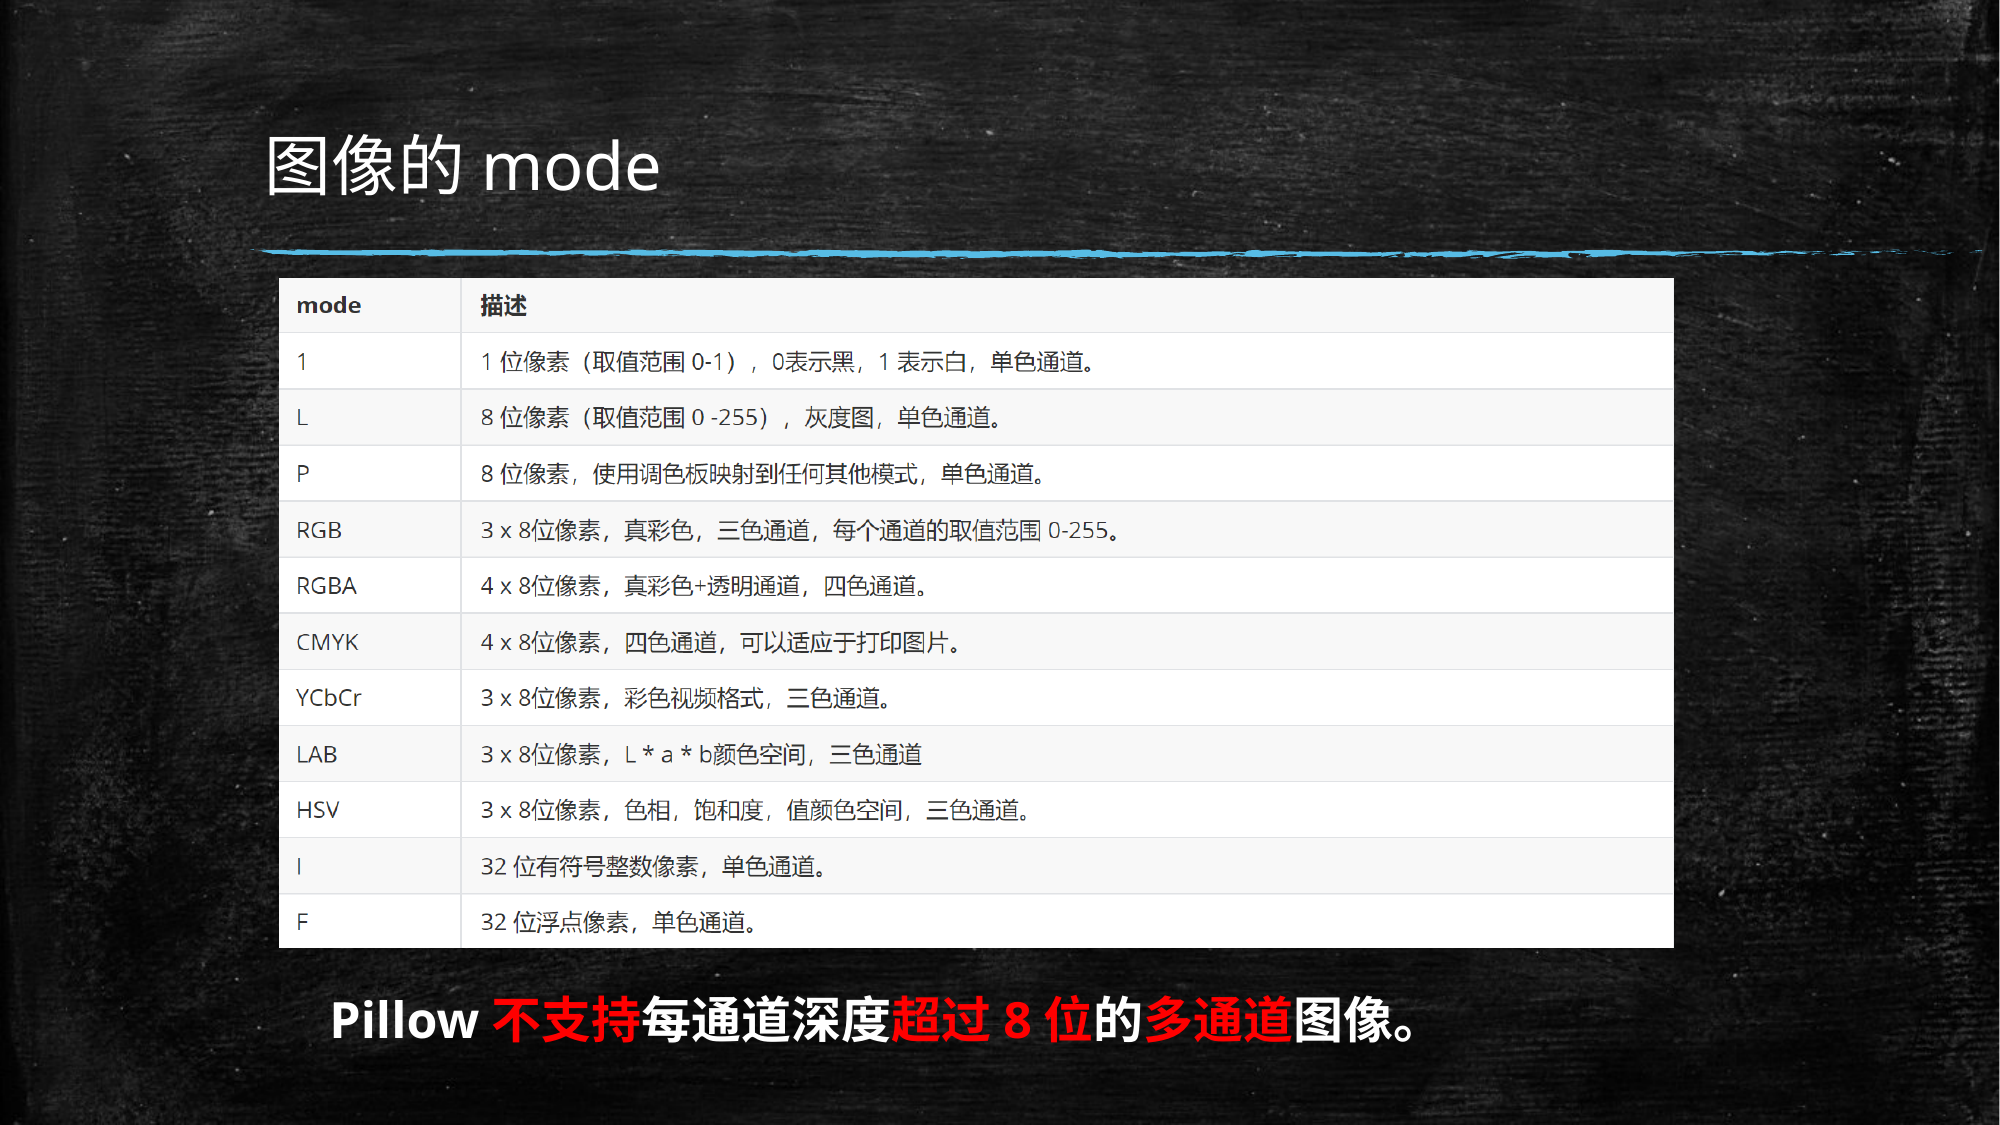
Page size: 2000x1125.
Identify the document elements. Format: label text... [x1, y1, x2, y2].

picture [279, 278, 1674, 948]
title 图像的mode [249, 45, 1750, 213]
text_box Pillow不支持每通道深度超过8位的多通道图像。 [314, 987, 1792, 1057]
